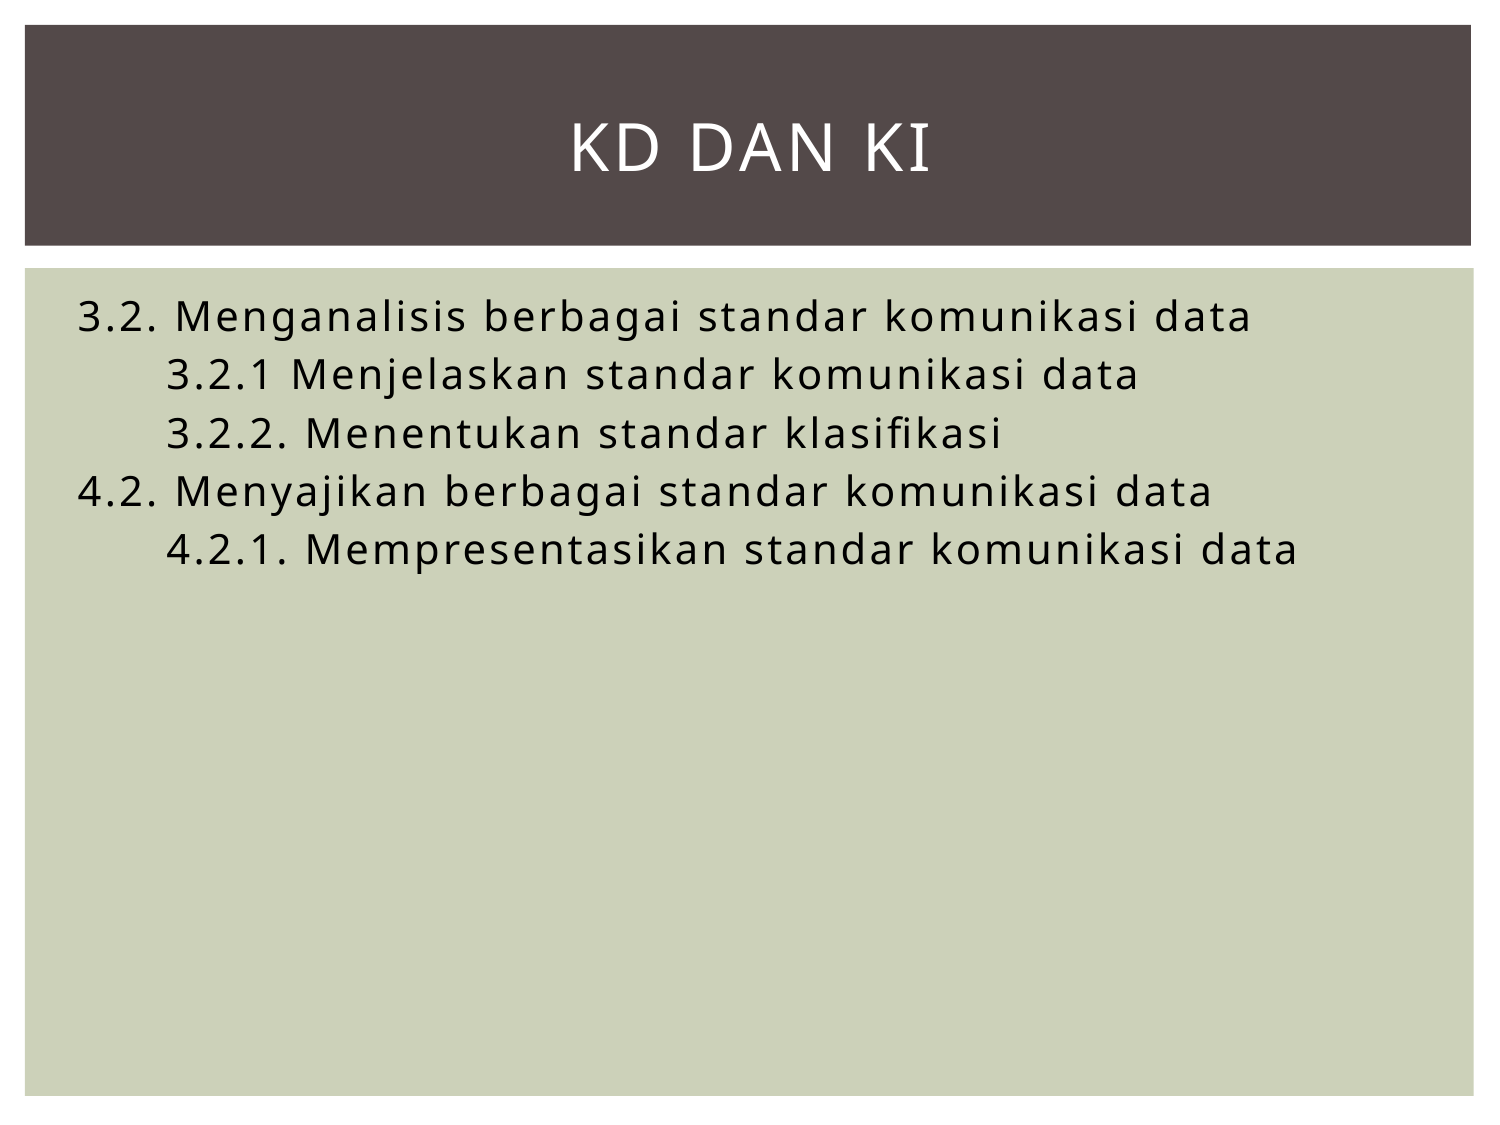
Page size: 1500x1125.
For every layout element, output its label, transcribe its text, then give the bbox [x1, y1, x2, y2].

list 3.2. Menganalisis berbagai standar komunikasi data 3.2.1 Menjelaskan standar komunikasi data 3.2.2. Menentukan standar klasifikasi 4.2. Menyajikan berbagai standar komunikasi data 4.2.1. Mempresentasikan standar komunikasi data [62, 281, 1442, 1005]
title Kd dan ki [62, 58, 1438, 232]
